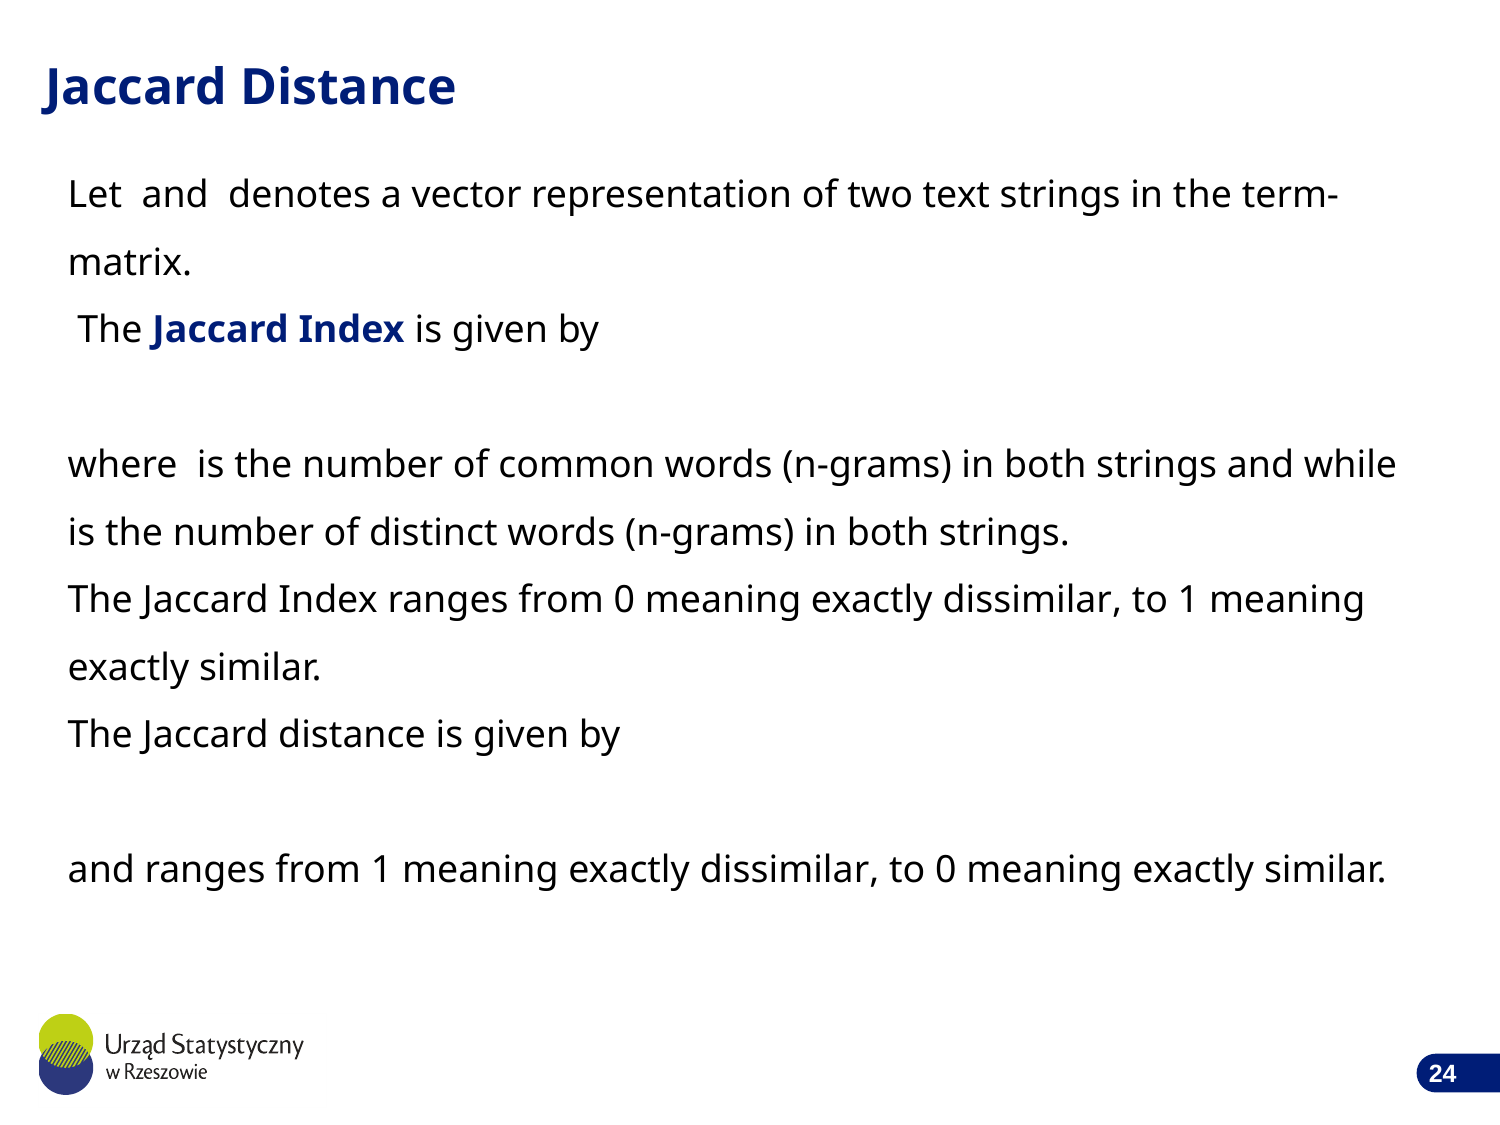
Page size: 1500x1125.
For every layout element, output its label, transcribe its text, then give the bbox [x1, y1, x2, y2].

picture [37, 1012, 327, 1108]
slide_number 24 [1403, 1042, 1472, 1103]
title Jaccard Distance [0, 36, 608, 141]
text_box [1472, 1053, 1500, 1093]
